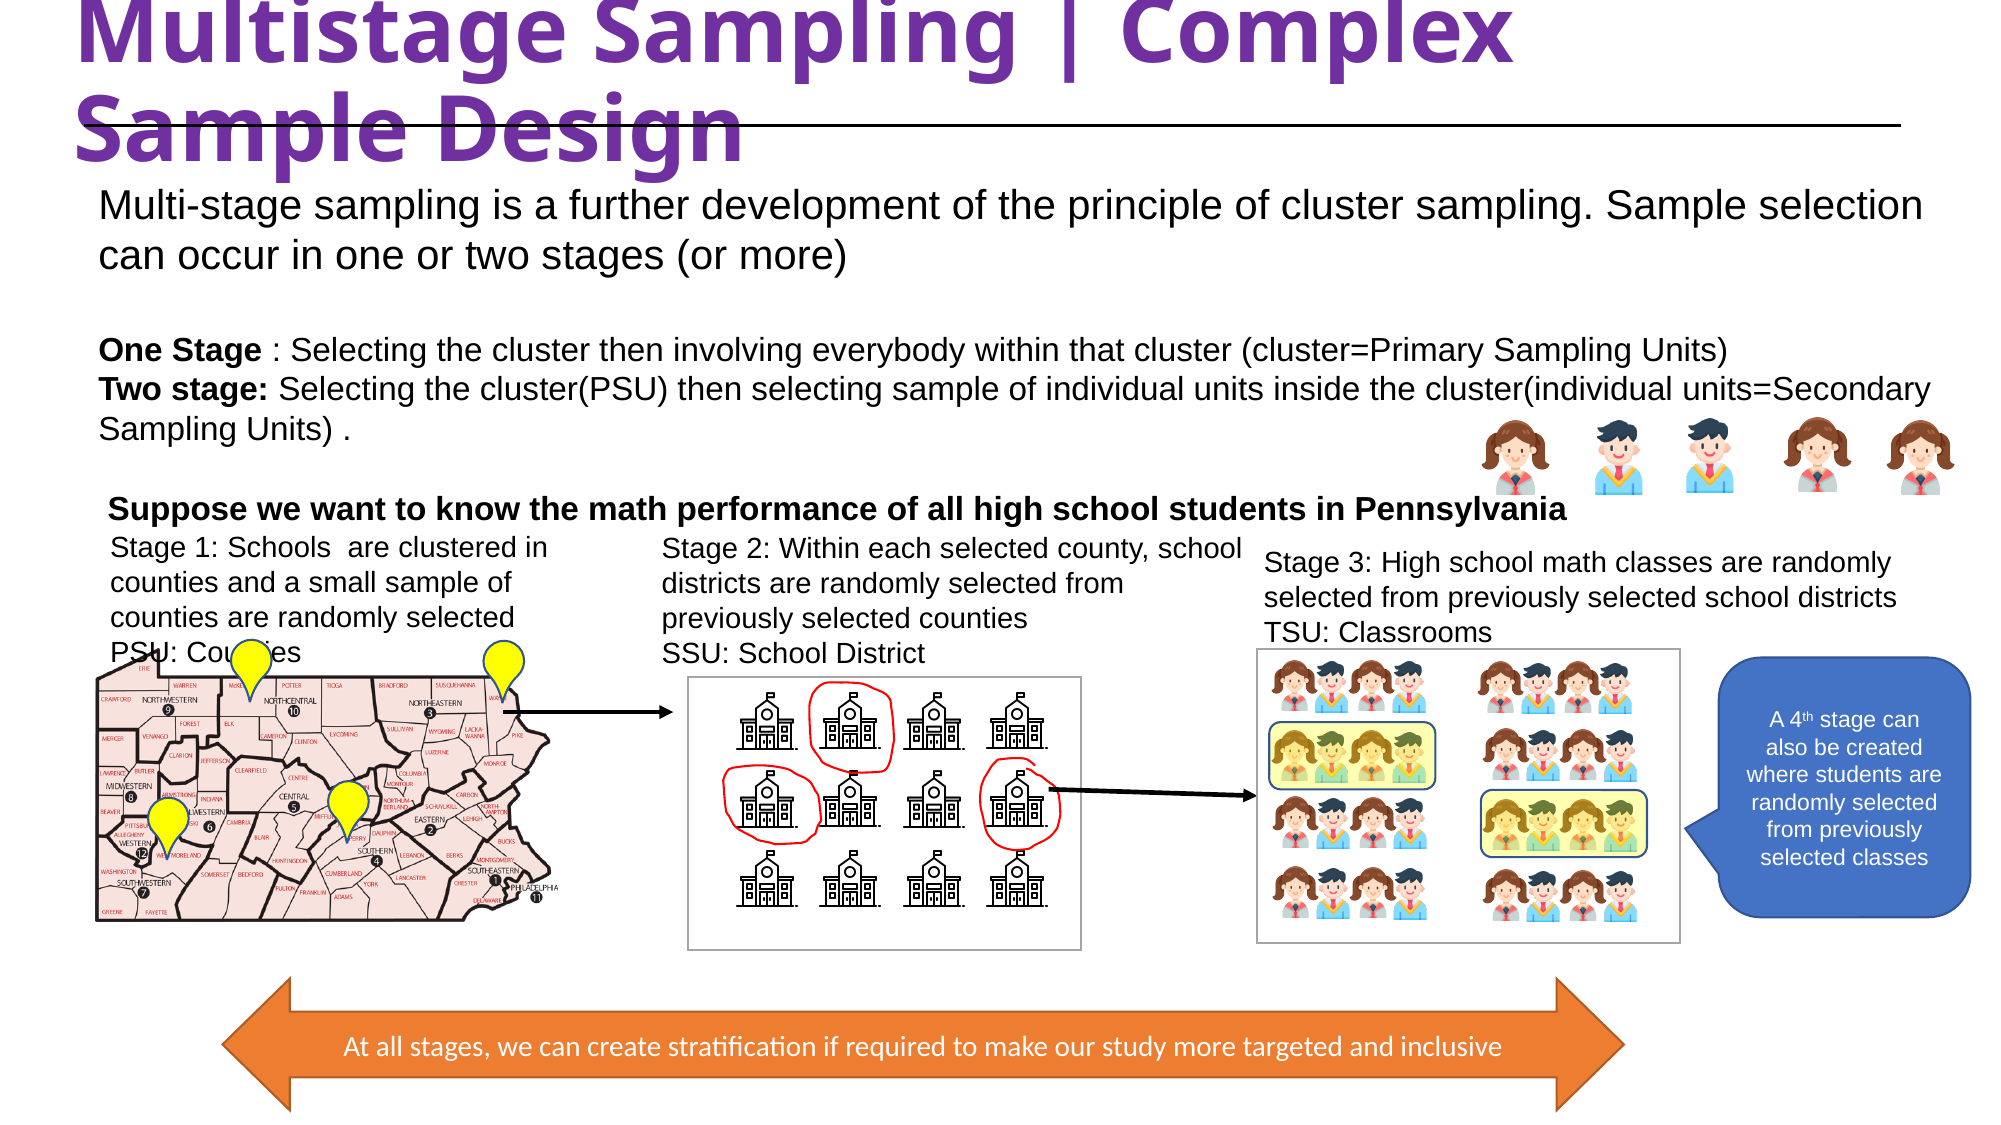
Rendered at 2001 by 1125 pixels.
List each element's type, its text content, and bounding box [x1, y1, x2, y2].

text_box [808, 681, 896, 773]
text_box [722, 766, 735, 828]
text_box [739, 774, 818, 846]
picture [1480, 728, 1646, 782]
picture [1480, 798, 1646, 852]
text_box [979, 774, 1062, 846]
picture [735, 846, 799, 911]
picture [1672, 418, 1747, 493]
picture [95, 648, 558, 923]
picture [1780, 417, 1855, 493]
picture [1270, 796, 1436, 849]
title Multistage Sampling | Complex Sample Design [58, 41, 1784, 123]
picture [902, 688, 966, 753]
picture [985, 846, 1049, 910]
picture [902, 846, 966, 911]
picture [902, 766, 966, 831]
picture [818, 766, 883, 830]
picture [1580, 420, 1656, 495]
text_box A 4th stage can also be created where students are randomly selected from previously selected classes [1683, 656, 1972, 919]
text_box [1268, 721, 1437, 791]
picture [818, 688, 883, 752]
text_box At all stages, we can create stratification if required to make our study more targeted and inclusive [220, 976, 1626, 1113]
text_box [233, 638, 269, 648]
text_box [1480, 788, 1649, 859]
picture [818, 846, 883, 910]
text_box Stage 2: Within each selected county, school districts are randomly selected from previously selected counties SSU: School District [646, 522, 1270, 677]
text_box [487, 639, 521, 648]
text_box [1256, 648, 1681, 944]
picture [1480, 869, 1646, 922]
picture [1270, 866, 1436, 920]
picture [1475, 661, 1641, 714]
picture [735, 766, 799, 831]
picture [1269, 660, 1435, 713]
text_box Stage 3: High school math classes are randomly selected from previously selected school districts TSU: Classrooms [1249, 535, 1931, 656]
picture [1883, 420, 1958, 495]
text_box Multi-stage sampling is a further development of the principle of cluster sampling. Sample selection can occur in one or two stages (or more) One Stage : Selecting the cluster then involving everybody within that cluster (cluster=Primary Sampling Units) Two stage: Selecting the cluster(PSU) then selecting sample of individual units inside the cluster(individual units=Secondary Sampling Units) . Suppose we want to know the math performance of all high school students in Pennsylvania [83, 170, 2000, 585]
picture [1269, 730, 1435, 783]
picture [735, 688, 799, 753]
picture [985, 766, 1049, 830]
picture [1478, 420, 1553, 495]
text_box Stage 1: Schools are clustered in counties and a small sample of counties are randomly selected PSU: Counties [95, 521, 643, 676]
text_box [687, 676, 1082, 951]
picture [985, 688, 1049, 752]
text_box [990, 756, 1036, 766]
